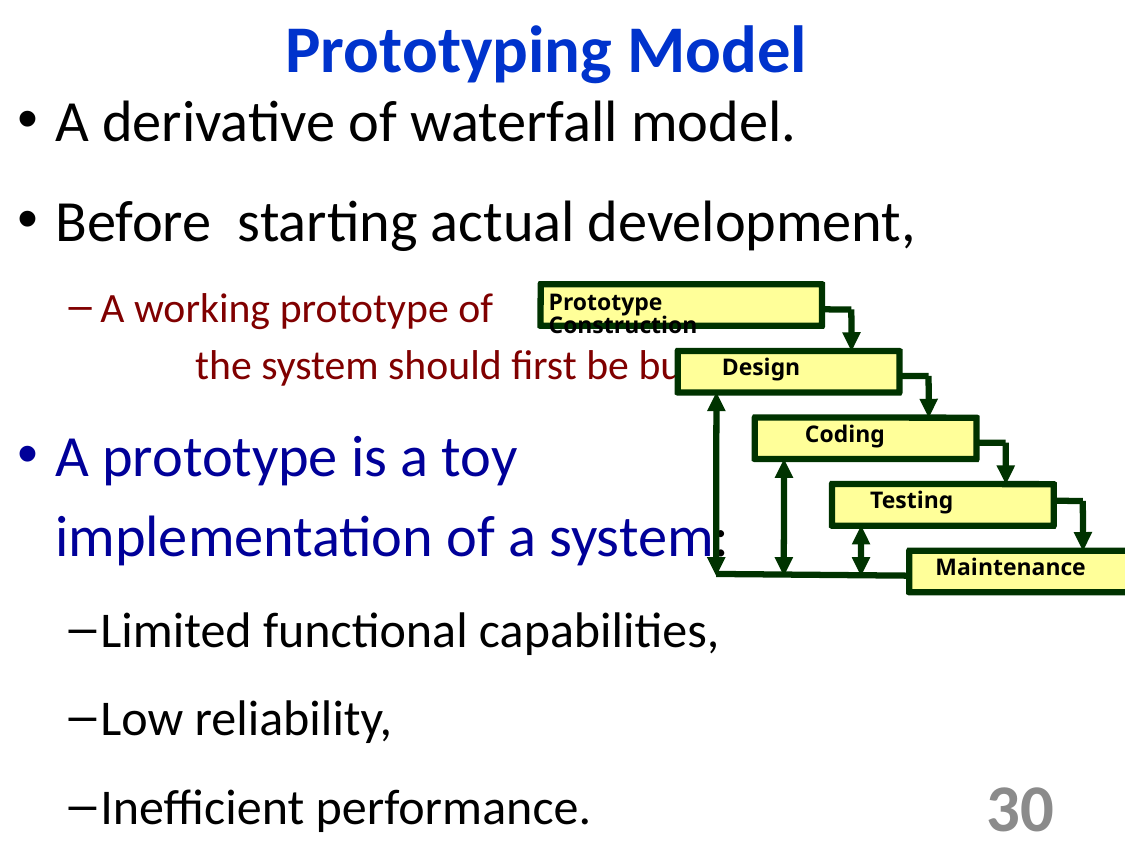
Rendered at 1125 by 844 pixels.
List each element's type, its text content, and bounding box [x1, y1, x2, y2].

list A derivative of waterfall model. Before starting actual development, A working prototype of the system should first be built. A prototype is a toy implementation of a system: Limited functional capabilities, Low reliability, Inefficient performance. [15, 67, 1037, 644]
slide_number 30 [806, 782, 1069, 827]
title Prototyping Model [66, 0, 1027, 67]
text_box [540, 284, 1125, 593]
